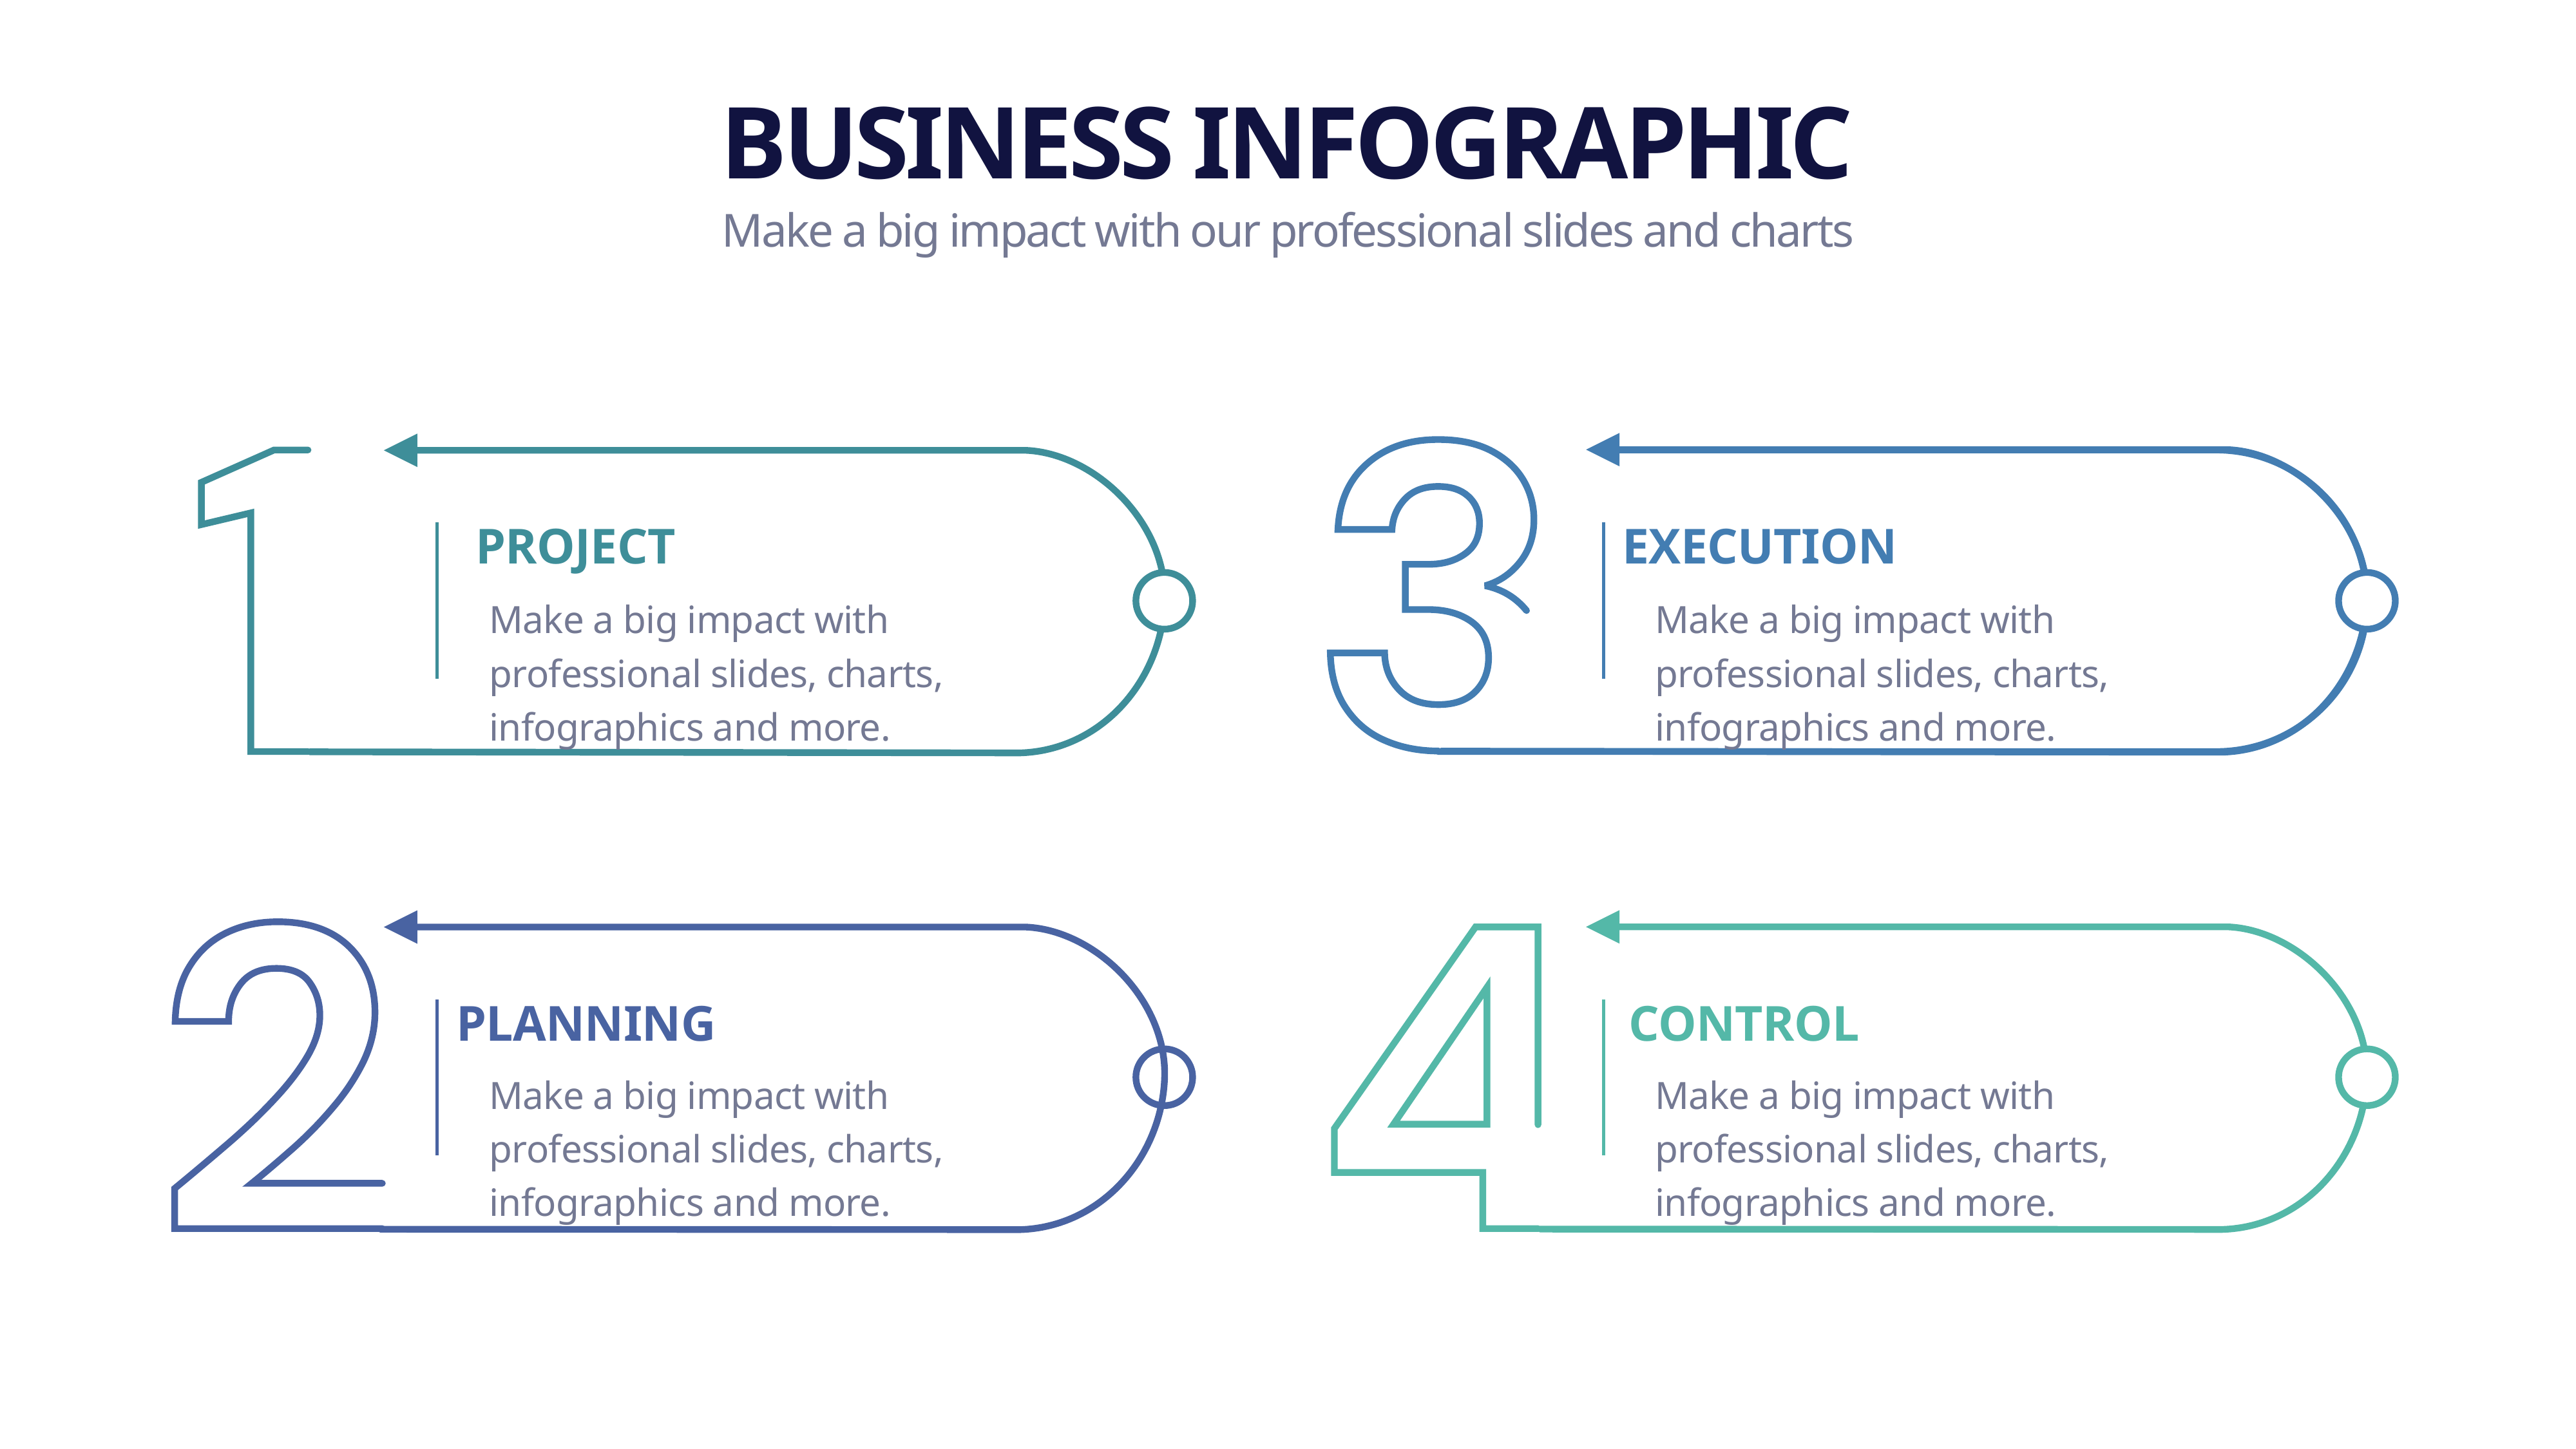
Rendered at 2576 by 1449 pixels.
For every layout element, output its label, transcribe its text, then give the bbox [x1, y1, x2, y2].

text_box [435, 522, 439, 679]
text_box [1466, 654, 1488, 698]
text_box [2236, 717, 2313, 752]
text_box [1601, 522, 1606, 679]
text_box CONTROL [1619, 988, 1869, 1056]
text_box [1540, 920, 2365, 1231]
text_box Make a big impact with our professional slides and charts [712, 196, 1864, 261]
text_box [1334, 927, 1538, 1229]
text_box BUSINESS INFOGRAPHIC [711, 74, 1863, 204]
text_box Make a big impact with professional slides, charts, infographics and more. [1645, 1058, 2236, 1229]
text_box [379, 920, 1166, 1231]
text_box [1136, 572, 1193, 629]
text_box [1438, 450, 2365, 752]
text_box [1514, 442, 2300, 604]
text_box EXECUTION [1612, 510, 1907, 578]
text_box PROJECT [466, 510, 685, 578]
text_box [1338, 439, 1534, 662]
text_box [309, 443, 1163, 753]
text_box [1601, 999, 1606, 1156]
text_box [175, 922, 381, 1229]
text_box [1162, 1048, 1193, 1106]
text_box Make a big impact with professional slides, charts, infographics and more. [479, 582, 1071, 753]
text_box [2338, 1048, 2396, 1106]
text_box [2338, 572, 2396, 629]
text_box Make a big impact with professional slides, charts, infographics and more. [1645, 582, 2236, 753]
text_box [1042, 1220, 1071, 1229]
text_box [1330, 652, 1469, 752]
text_box [201, 450, 309, 752]
